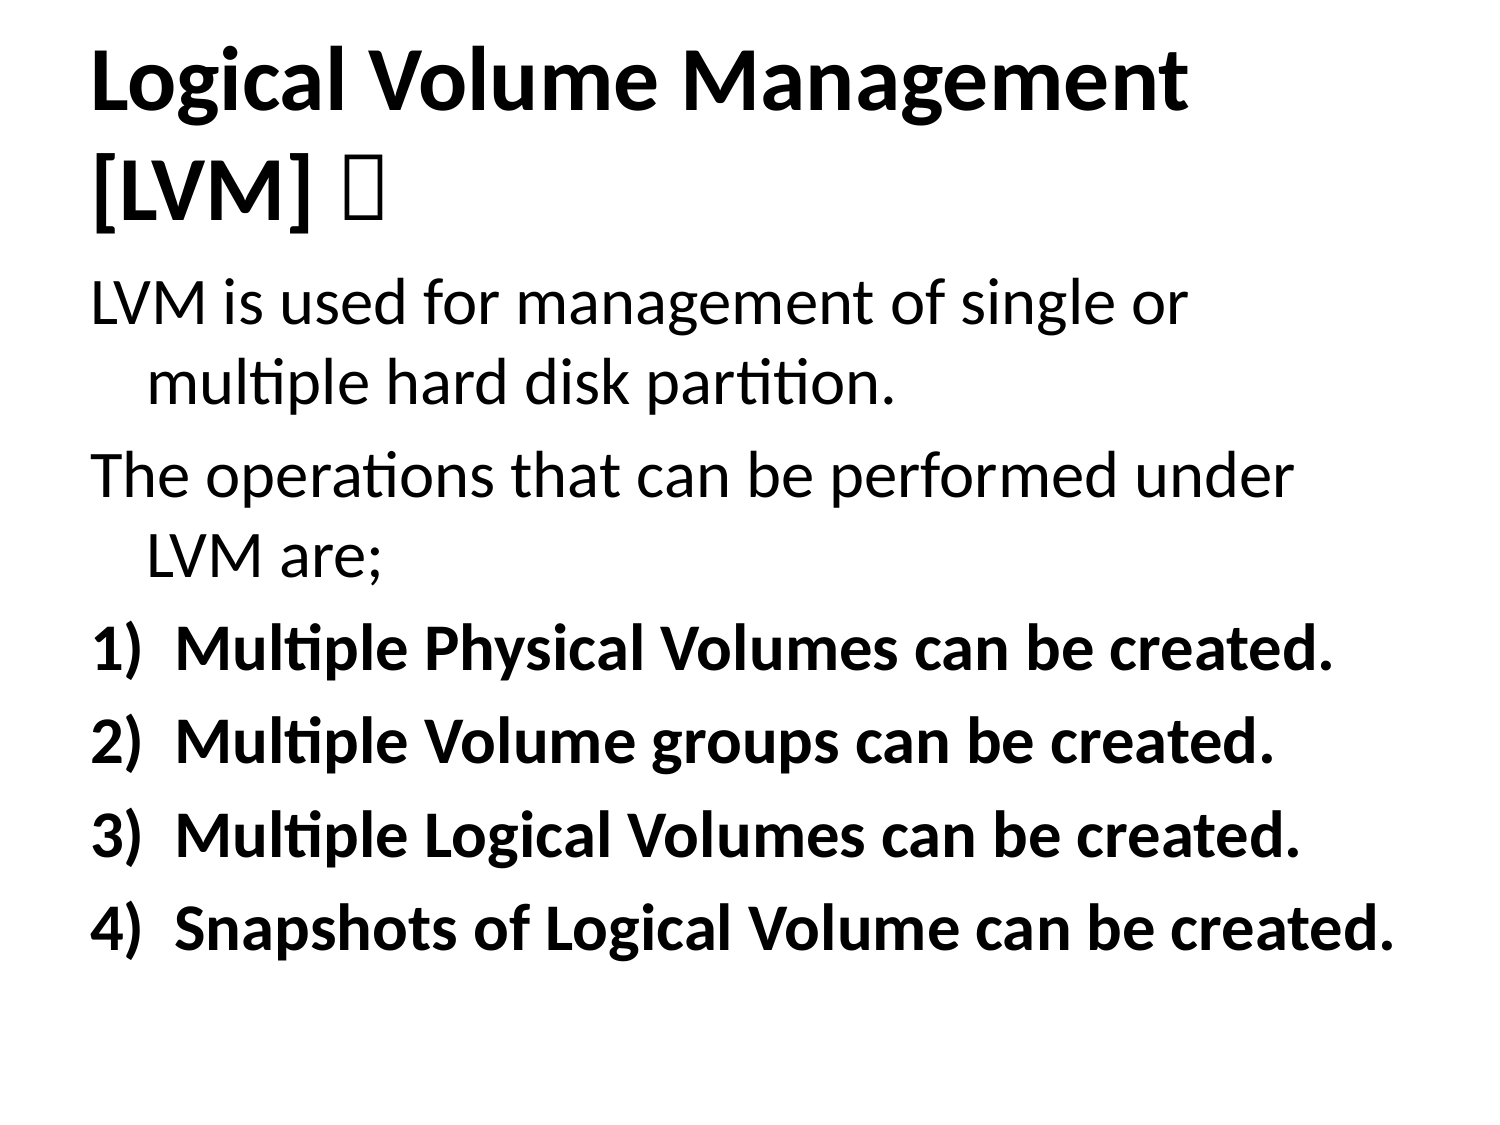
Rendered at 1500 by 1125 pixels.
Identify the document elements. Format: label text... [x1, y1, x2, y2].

list LVM is used for management of single or multiple hard disk partition. The operations that can be performed under LVM are; Multiple Physical Volumes can be created. Multiple Volume groups can be created. Multiple Logical Volumes can be created. Snapshots of Logical Volume can be created. [75, 249, 1425, 1075]
title Logical Volume Management [LVM]  [75, 45, 1425, 213]
